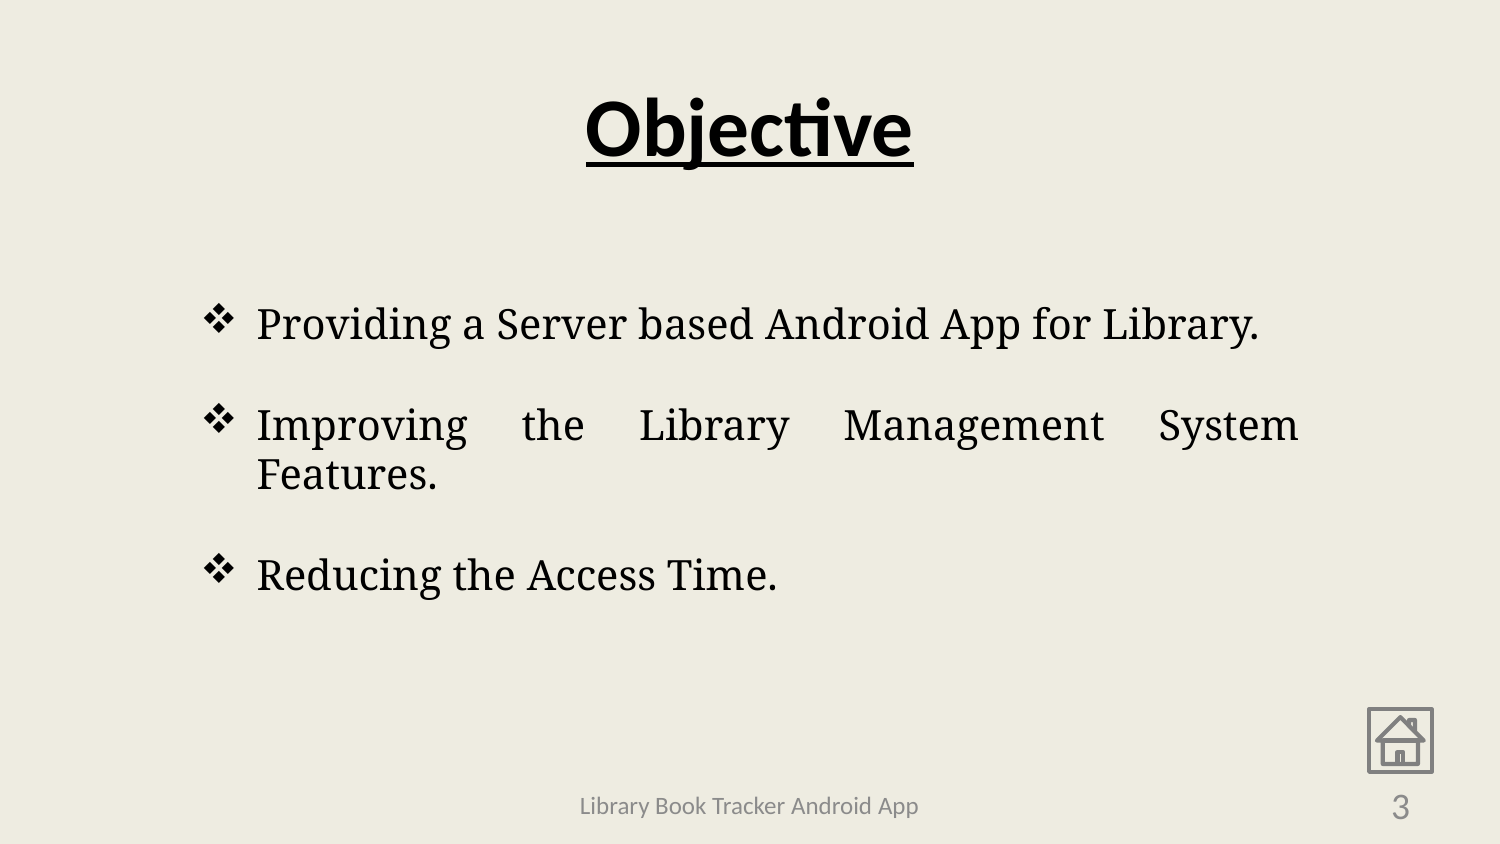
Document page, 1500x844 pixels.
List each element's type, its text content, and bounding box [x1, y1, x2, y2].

slide_number 3 [1074, 782, 1425, 827]
footer Library Book Tracker Android App [512, 782, 988, 827]
text_box [1367, 707, 1434, 774]
title Objective [385, 59, 1115, 187]
text_box Providing a Server based Android App for Library. Improving the Library Management System Features. Reducing the Access Time. [185, 290, 1315, 606]
